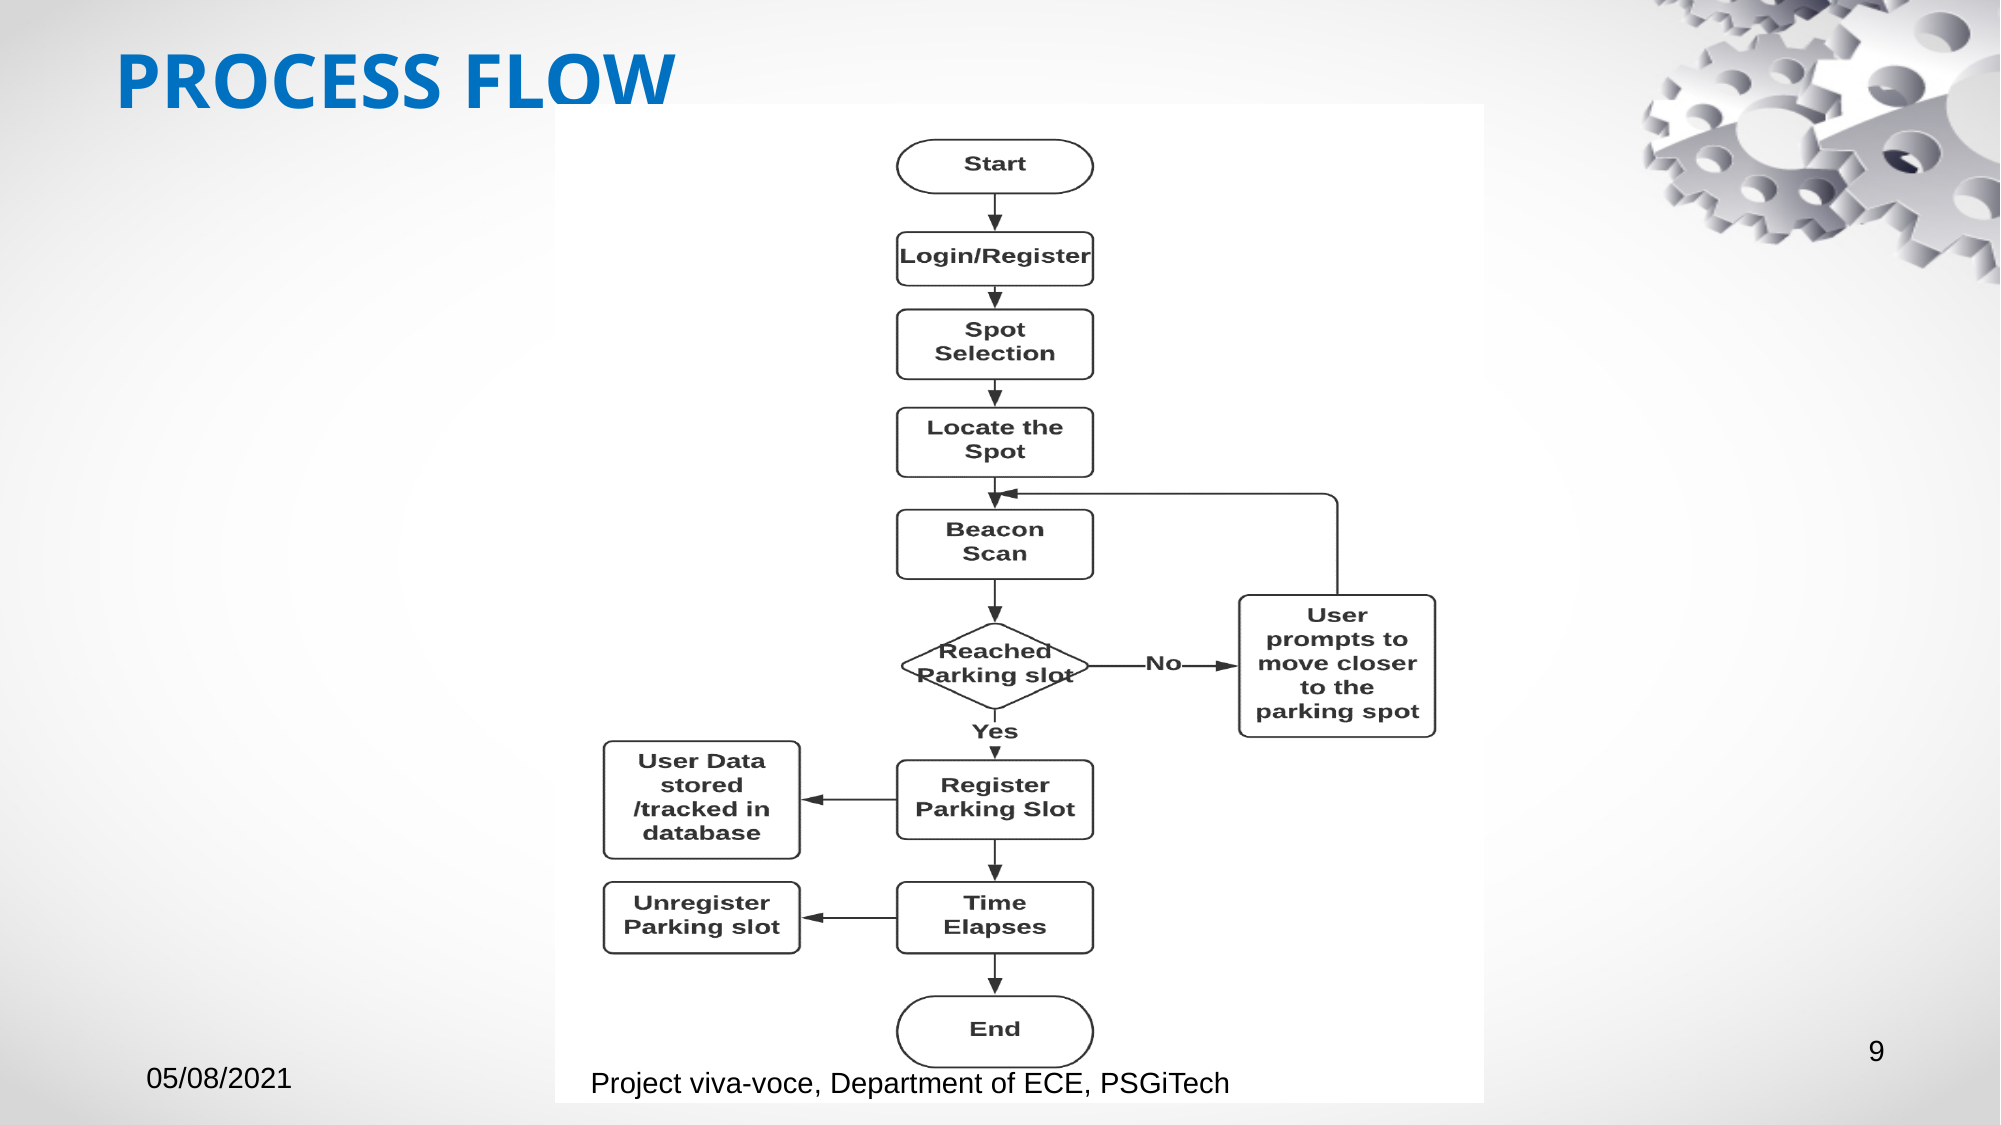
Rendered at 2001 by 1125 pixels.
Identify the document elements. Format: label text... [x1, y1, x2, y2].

picture [0, 0, 2000, 1125]
slide_number 9 [1484, 1024, 1900, 1103]
title PROCESS FLOW [99, 30, 1901, 127]
text_box 05/08/2021 [131, 1052, 555, 1102]
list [555, 104, 1484, 1103]
